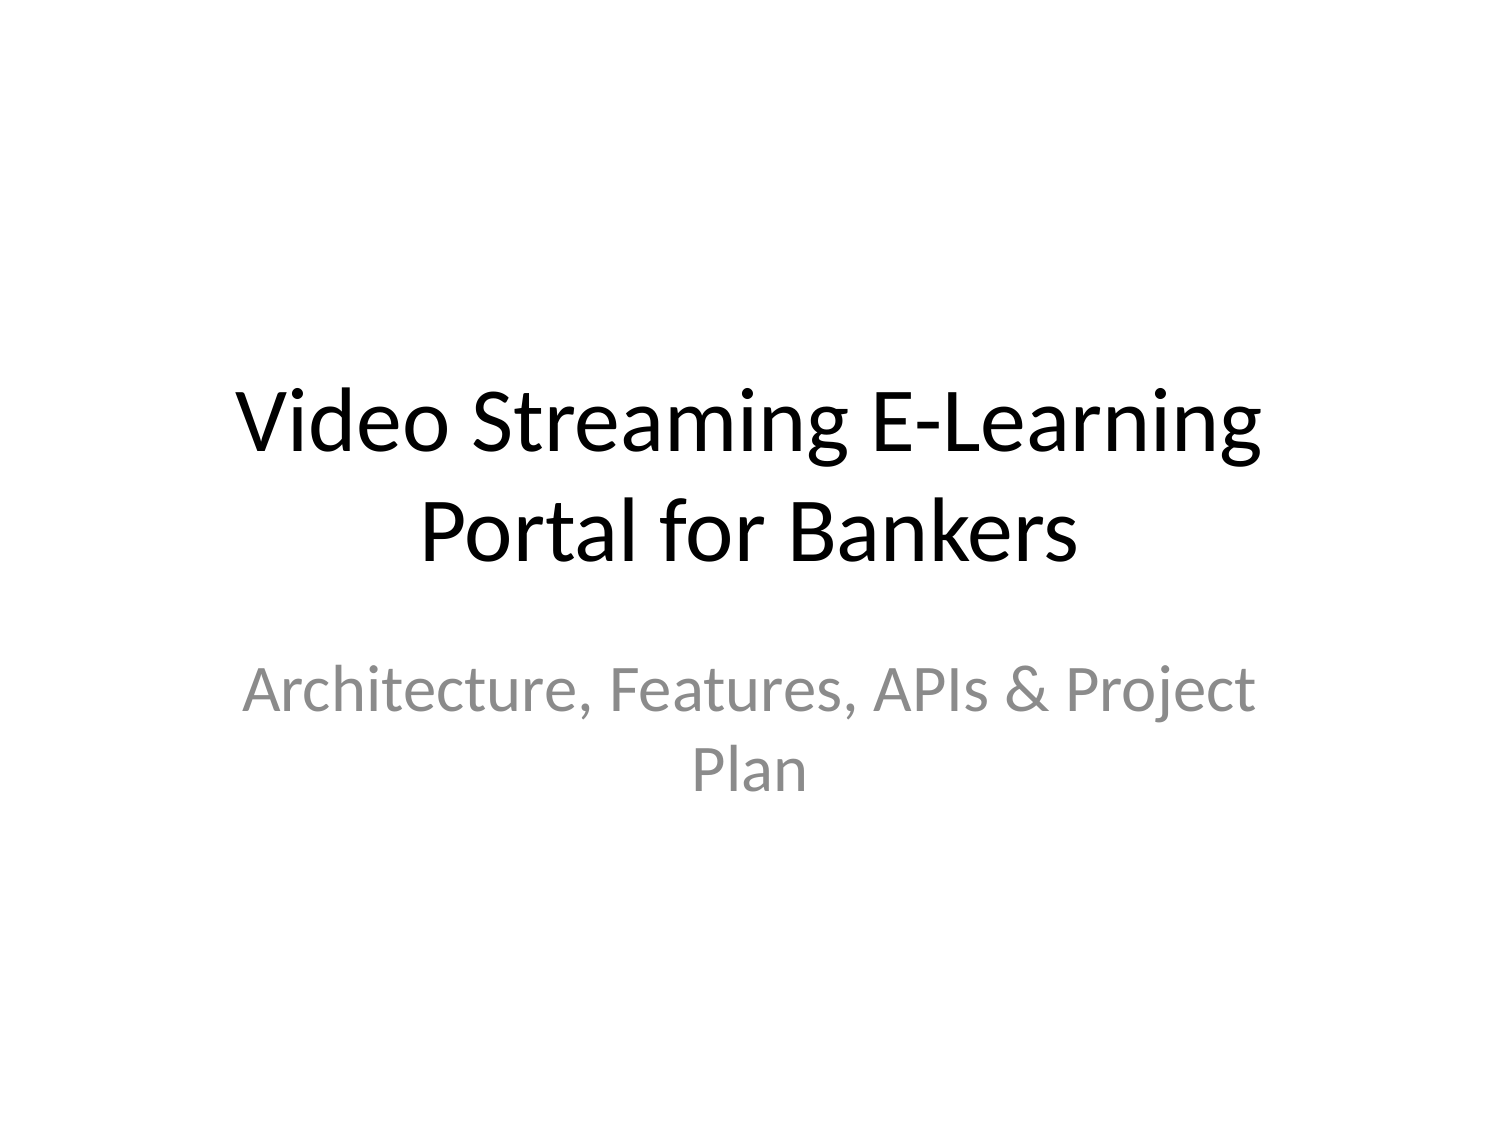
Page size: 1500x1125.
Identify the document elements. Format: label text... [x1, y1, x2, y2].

subtitle Architecture, Features, APIs & Project Plan [225, 637, 1275, 925]
title Video Streaming E-Learning Portal for Bankers [112, 349, 1388, 591]
